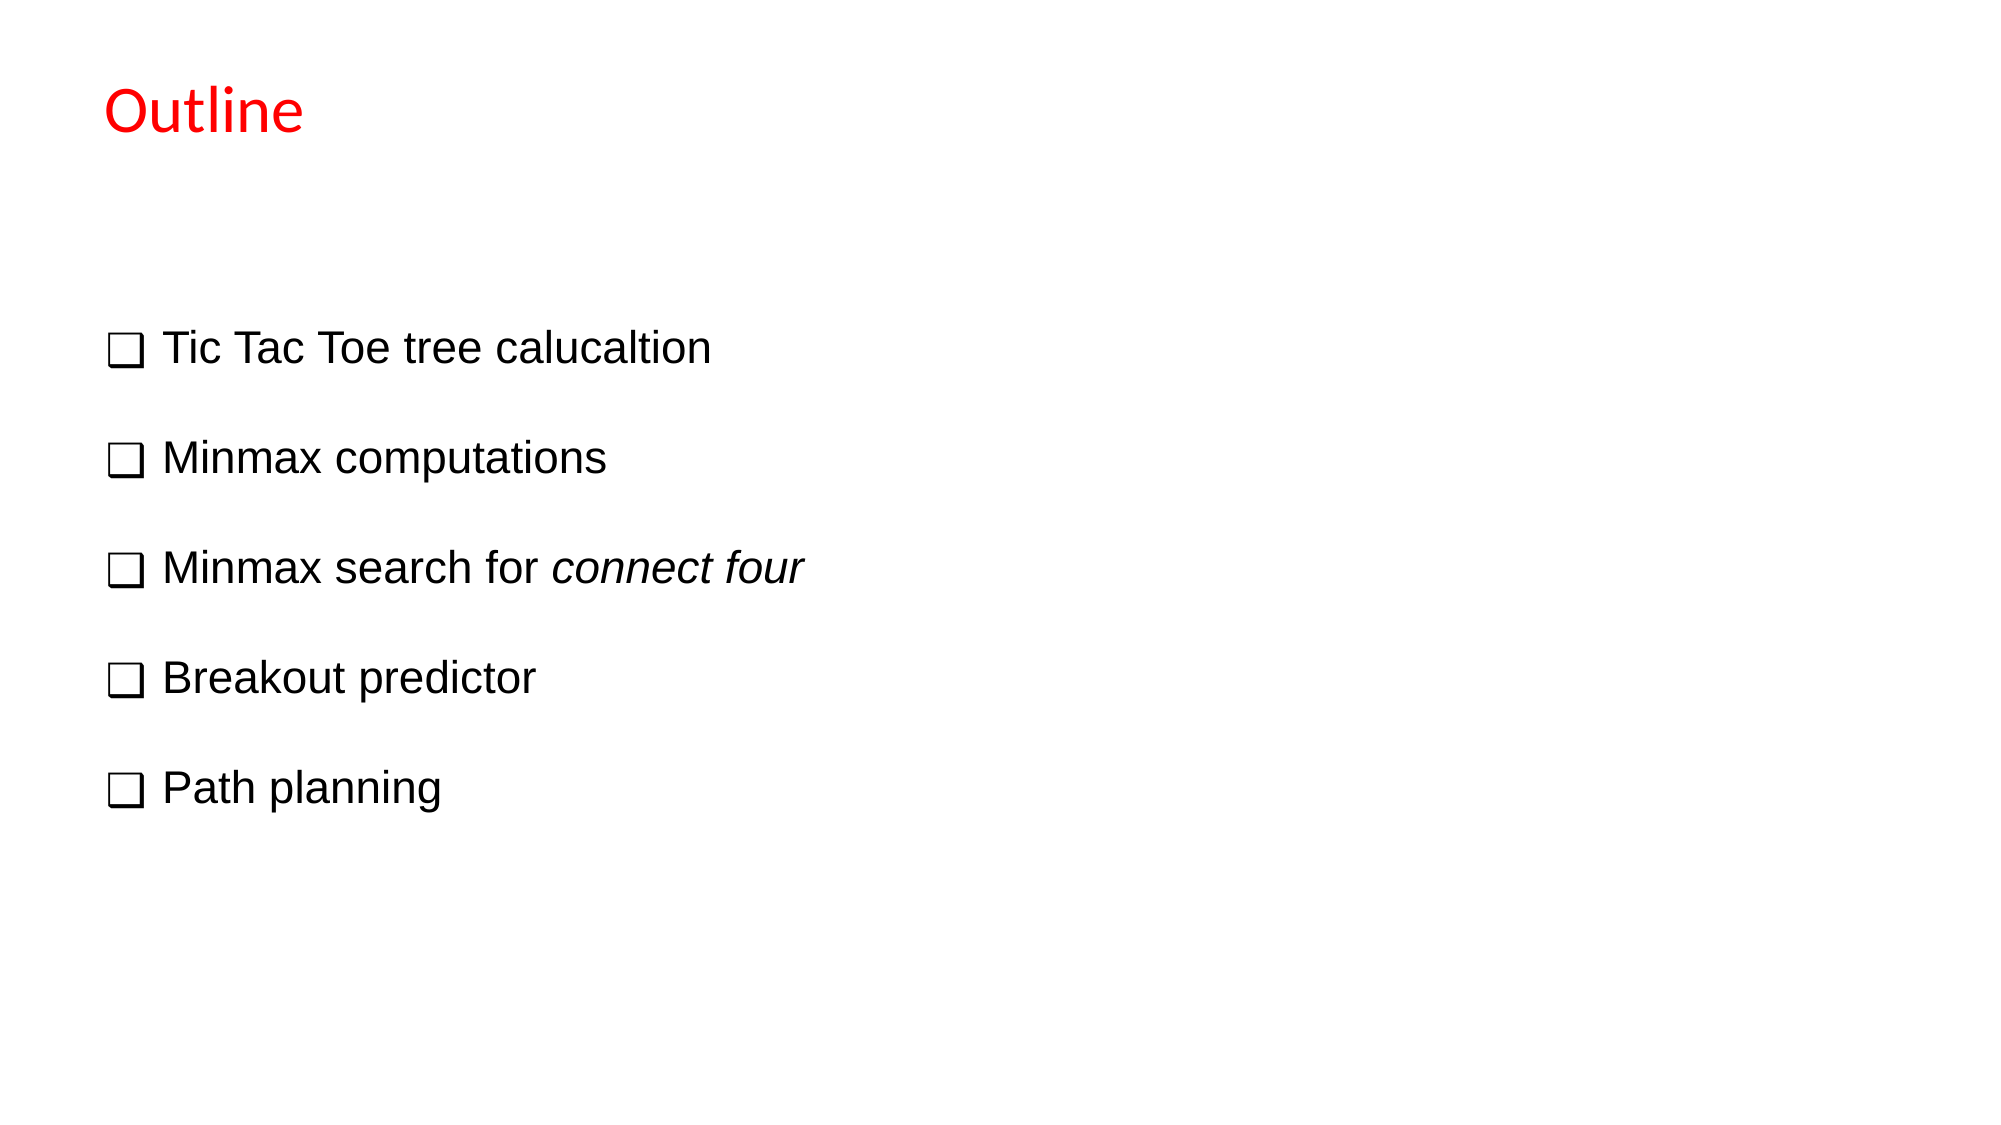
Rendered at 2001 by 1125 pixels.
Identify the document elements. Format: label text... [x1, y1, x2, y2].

text_box Outline [90, 49, 1946, 208]
text_box Tic Tac Toe tree calucaltion Minmax computations Minmax search for connect four Breakout predictor Path planning [105, 263, 1456, 1078]
